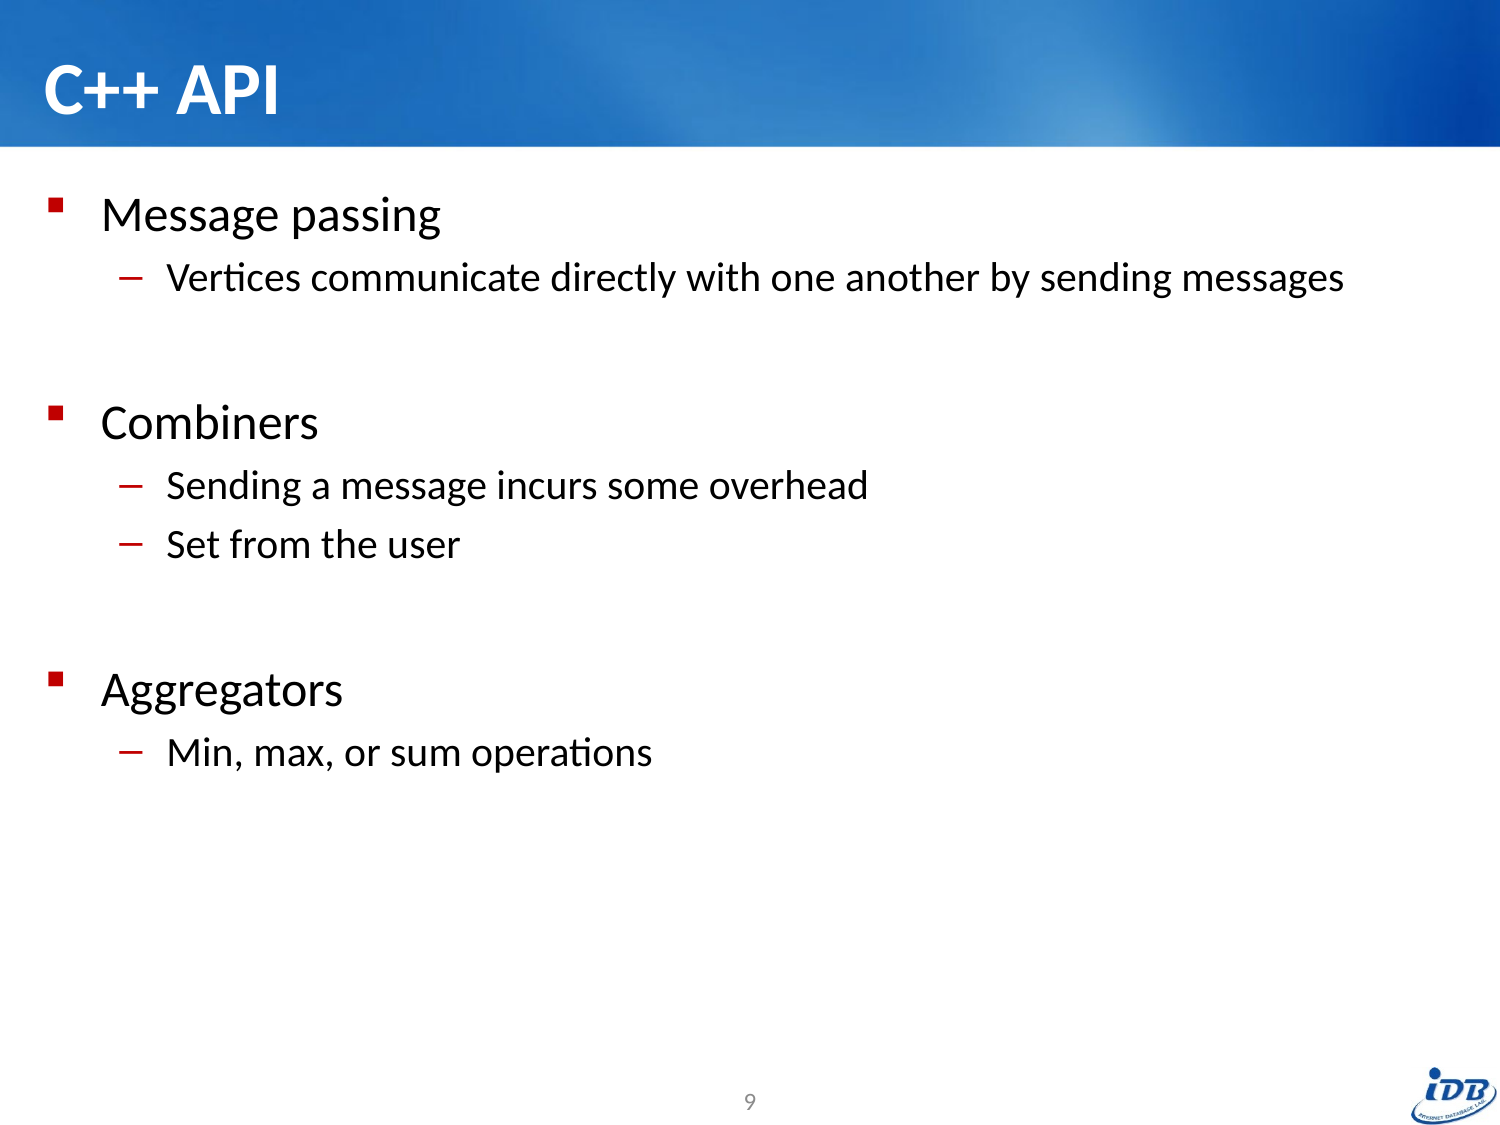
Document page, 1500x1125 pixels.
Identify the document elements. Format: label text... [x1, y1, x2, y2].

slide_number 9 [684, 1082, 816, 1118]
list Message passing Vertices communicate directly with one another by sending messages Combiners Sending a message incurs some overhead Set from the user Aggregators Min, max, or sum operations [29, 174, 1471, 1071]
picture [0, 0, 1500, 1125]
title C++ API [29, 19, 1471, 149]
